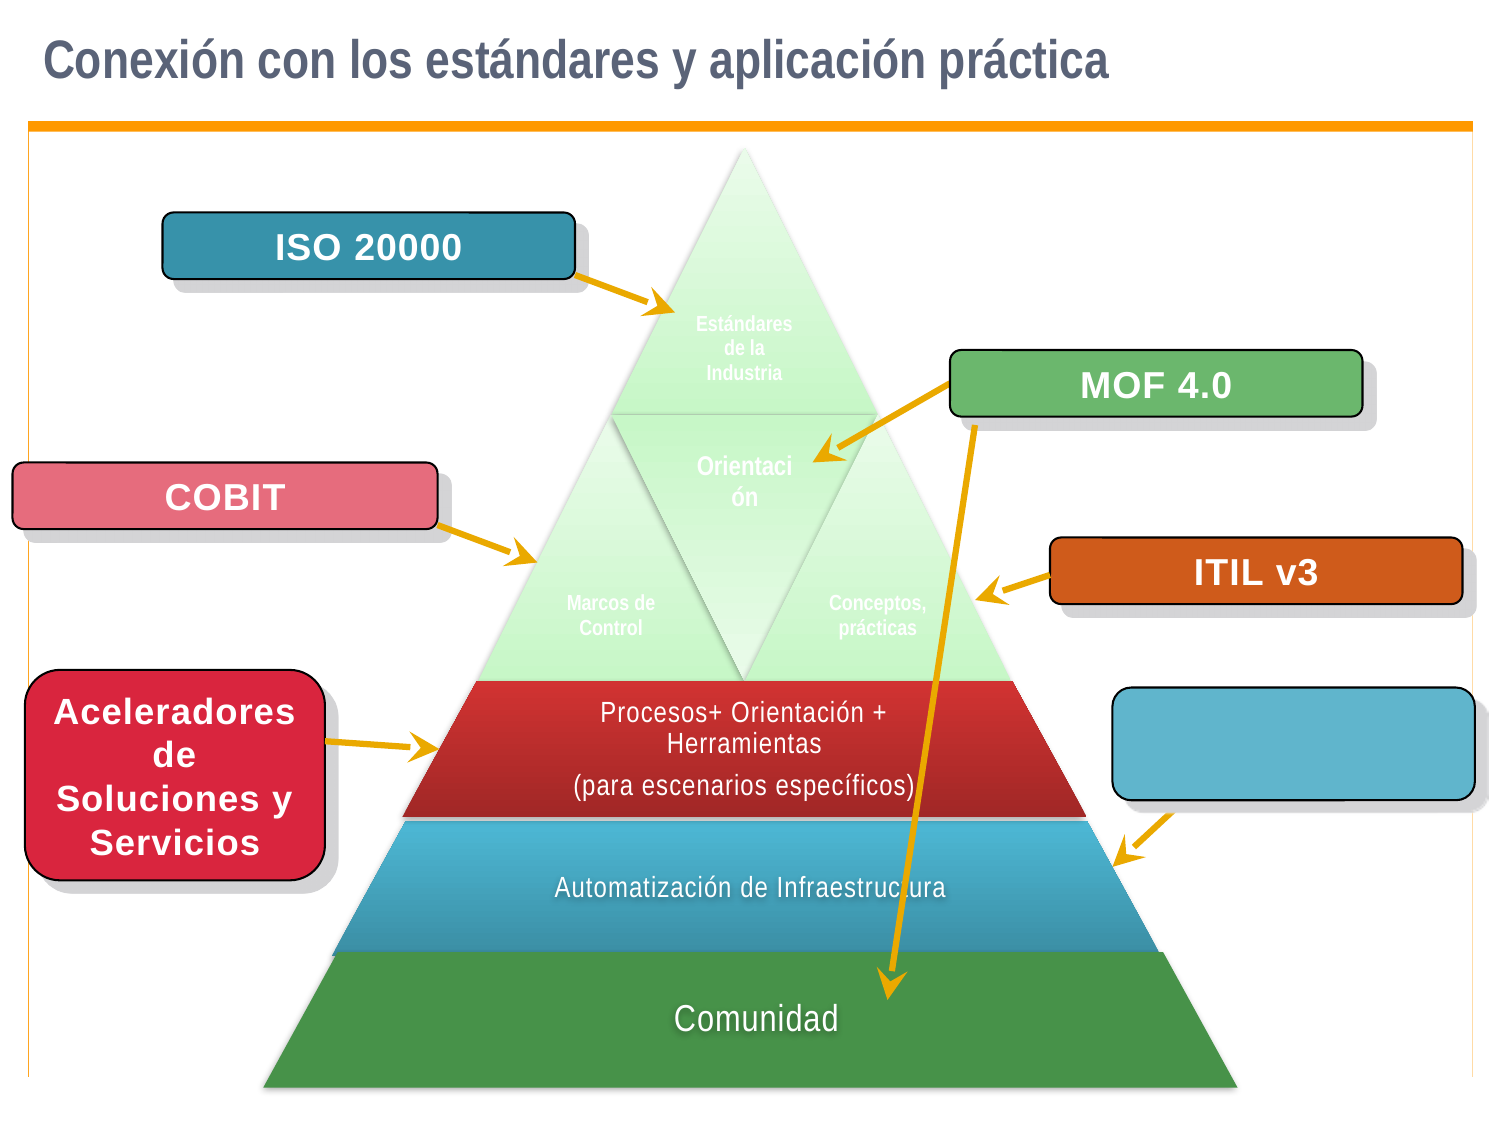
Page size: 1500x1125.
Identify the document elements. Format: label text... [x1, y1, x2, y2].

text_box [335, 825, 477, 949]
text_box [812, 383, 951, 463]
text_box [324, 740, 440, 750]
text_box System Center [1112, 687, 1475, 801]
text_box ISO 20000 [162, 212, 281, 280]
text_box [286, 147, 1204, 682]
title Conexión con los estándares y aplicación práctica [27, 23, 1500, 99]
text_box Automatización de Infraestructura [483, 826, 910, 949]
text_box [402, 681, 1087, 818]
text_box [1023, 824, 1158, 949]
text_box MOF 4.0 [1209, 349, 1363, 417]
text_box Aceleradores de Soluciones y Servicios [24, 669, 325, 881]
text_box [1112, 799, 1185, 868]
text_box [574, 274, 676, 313]
text_box COBIT [12, 462, 281, 530]
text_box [643, 668, 1219, 757]
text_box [437, 524, 538, 563]
text_box Automatización de Infraestructura [899, 826, 1018, 949]
text_box ITIL v3 [1209, 537, 1463, 605]
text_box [974, 574, 1051, 601]
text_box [263, 951, 1238, 1088]
